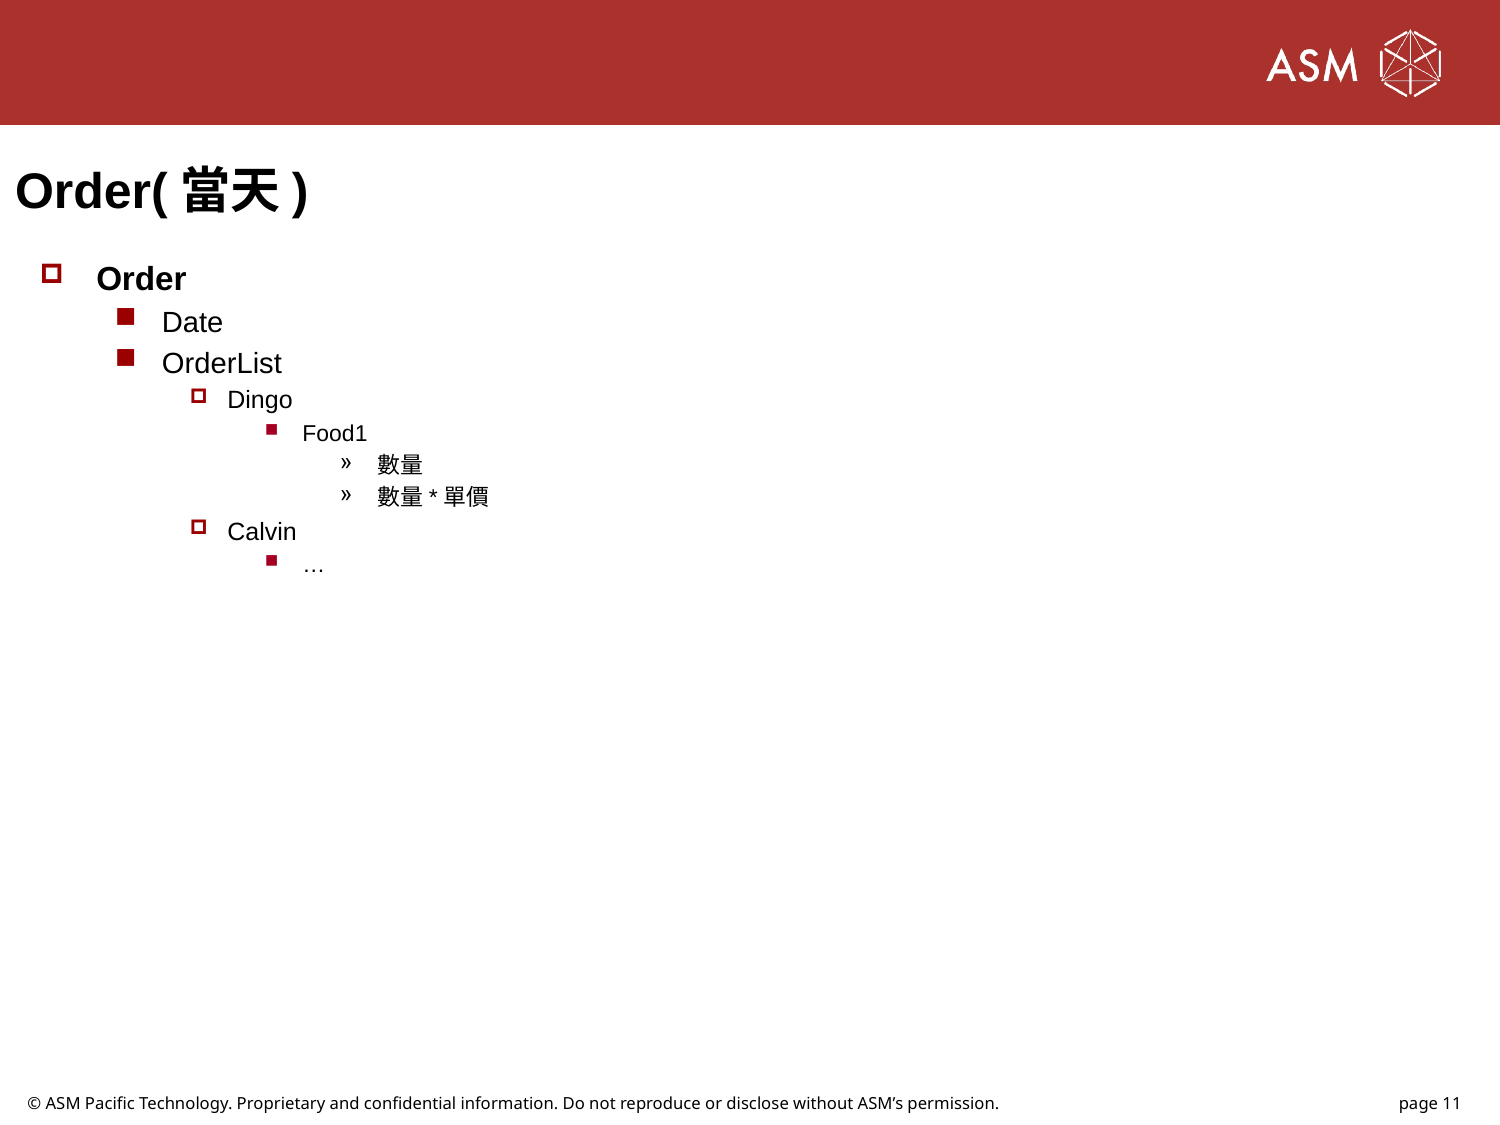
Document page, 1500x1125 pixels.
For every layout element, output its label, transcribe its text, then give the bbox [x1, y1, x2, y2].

picture [1262, 25, 1445, 100]
list Order Date OrderList Dingo Food1 數量 數量*單價 Calvin … [24, 249, 1475, 1063]
title Order(當天) [0, 149, 1500, 229]
